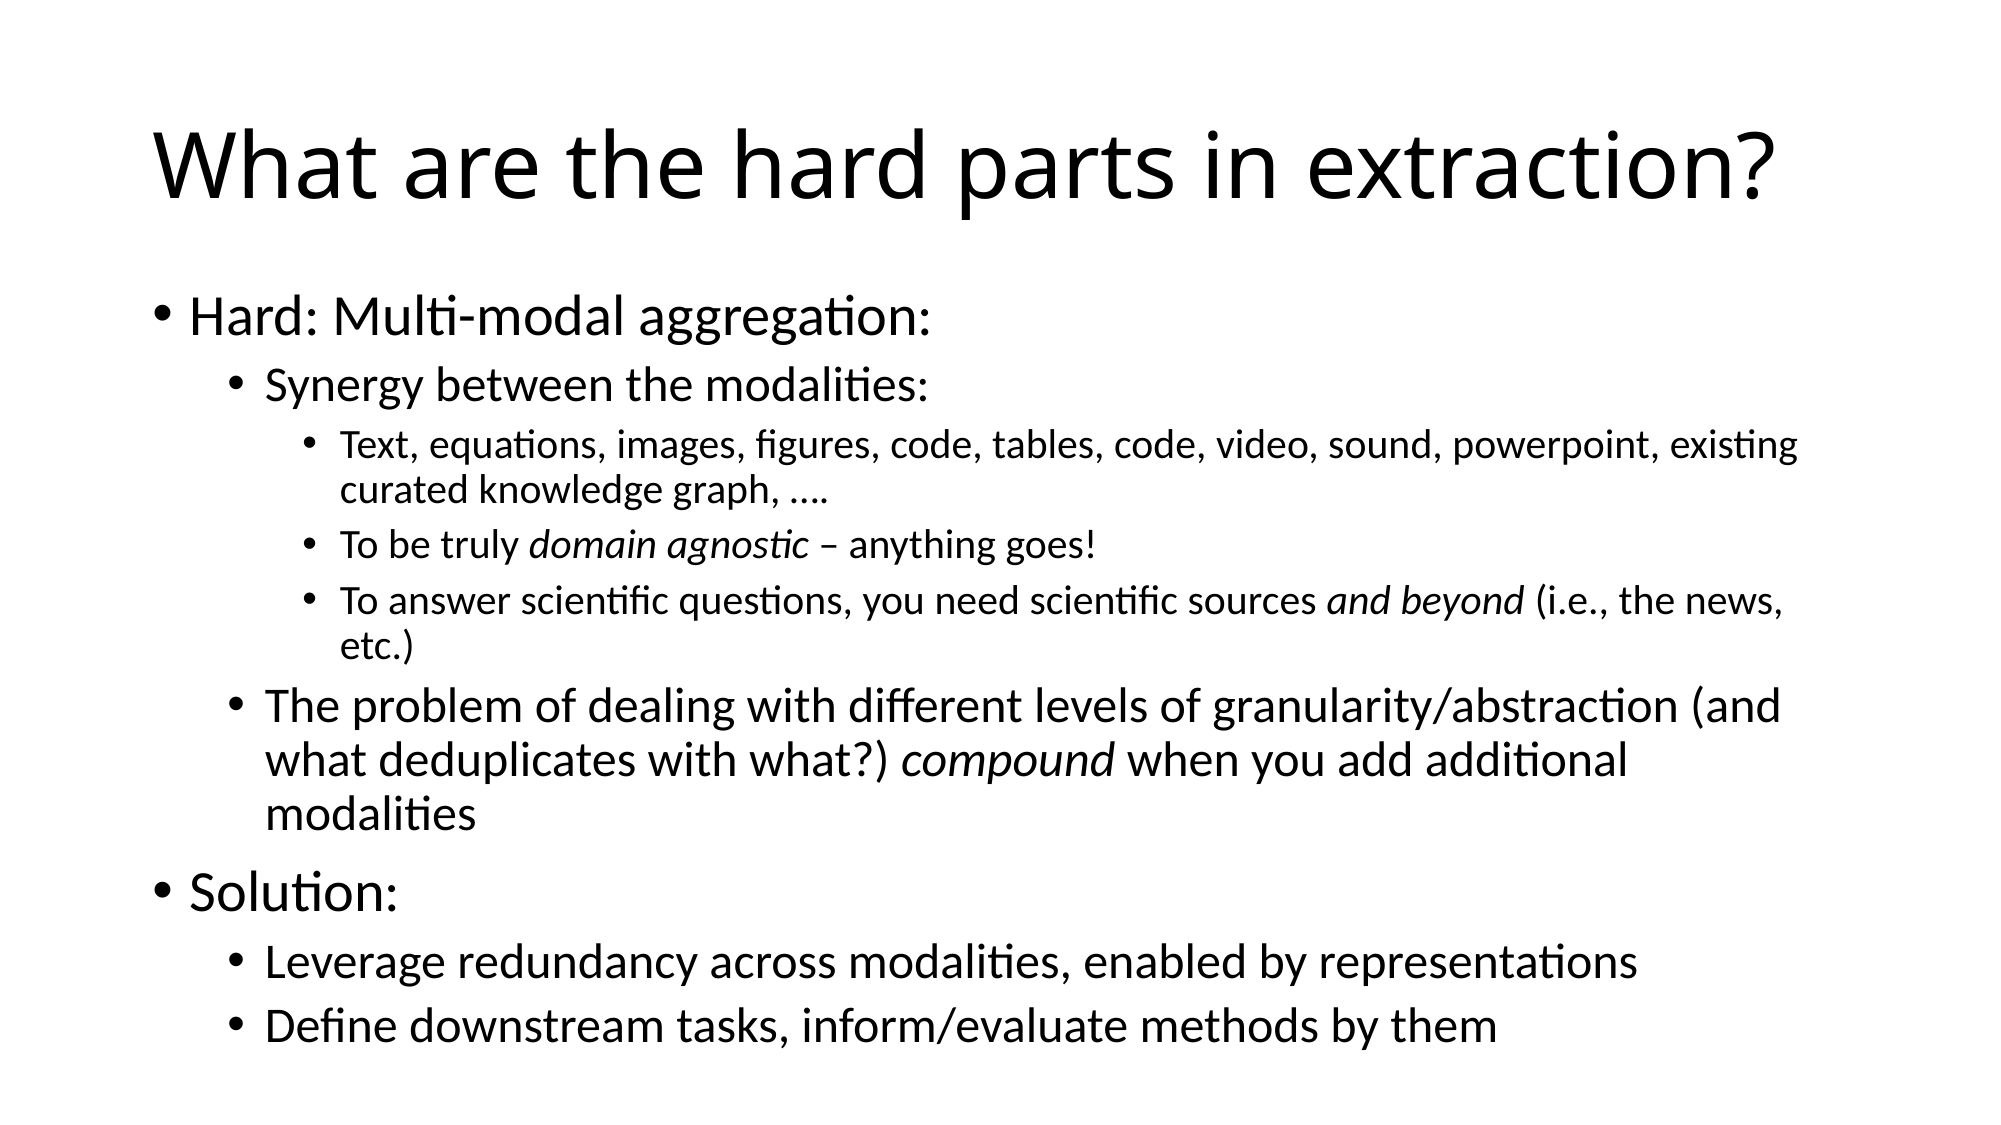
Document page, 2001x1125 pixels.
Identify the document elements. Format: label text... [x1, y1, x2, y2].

title What are the hard parts in extraction? [137, 59, 1863, 277]
list Hard: Multi-modal aggregation: Synergy between the modalities: Text, equations, images, figures, code, tables, code, video, sound, powerpoint, existing curated knowledge graph, …. To be truly domain agnostic – anything goes! To answer scientific questions, you need scientific sources and beyond (i.e., the news, etc.) The problem of dealing with different levels of granularity/abstraction (and what deduplicates with what?) compound when you add additional modalities Solution: Leverage redundancy across modalities, enabled by representations Define downstream tasks, inform/evaluate methods by them [137, 277, 1863, 1103]
